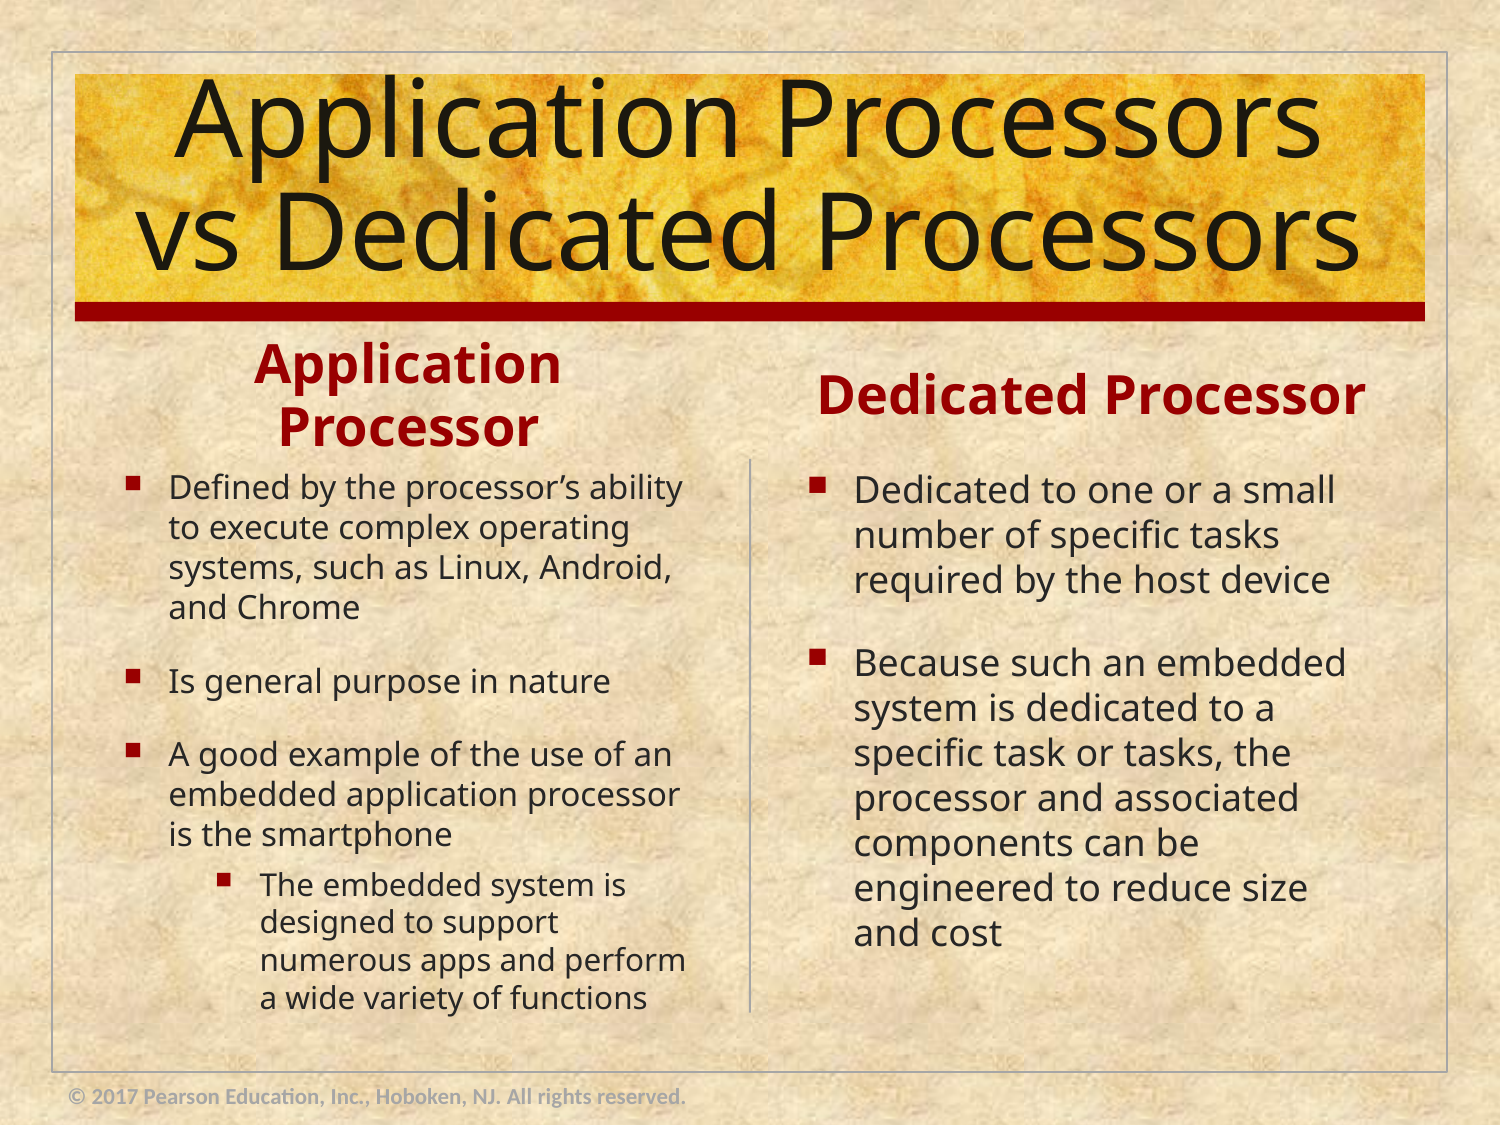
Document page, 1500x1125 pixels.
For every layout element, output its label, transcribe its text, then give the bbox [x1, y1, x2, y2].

picture [53, 53, 1446, 1071]
list Dedicated Processor [791, 334, 1392, 455]
footer © 2017 Pearson Education, Inc., Hoboken, NJ. All rights reserved. [52, 1065, 1075, 1125]
picture [0, 0, 1500, 1125]
title Application Processors vs Dedicated Processors [108, 74, 1392, 292]
list Application Processor [108, 334, 709, 455]
list Defined by the processor’s ability to execute complex operating systems, such as Linux, Android, and Chrome Is general purpose in nature A good example of the use of an embedded application processor is the smartphone The embedded system is designed to support numerous apps and perform a wide variety of functions [108, 458, 709, 1038]
list Dedicated to one or a small number of specific tasks required by the host device Because such an embedded system is dedicated to a specific task or tasks, the processor and associated components can be engineered to reduce size and cost [791, 458, 1392, 1005]
